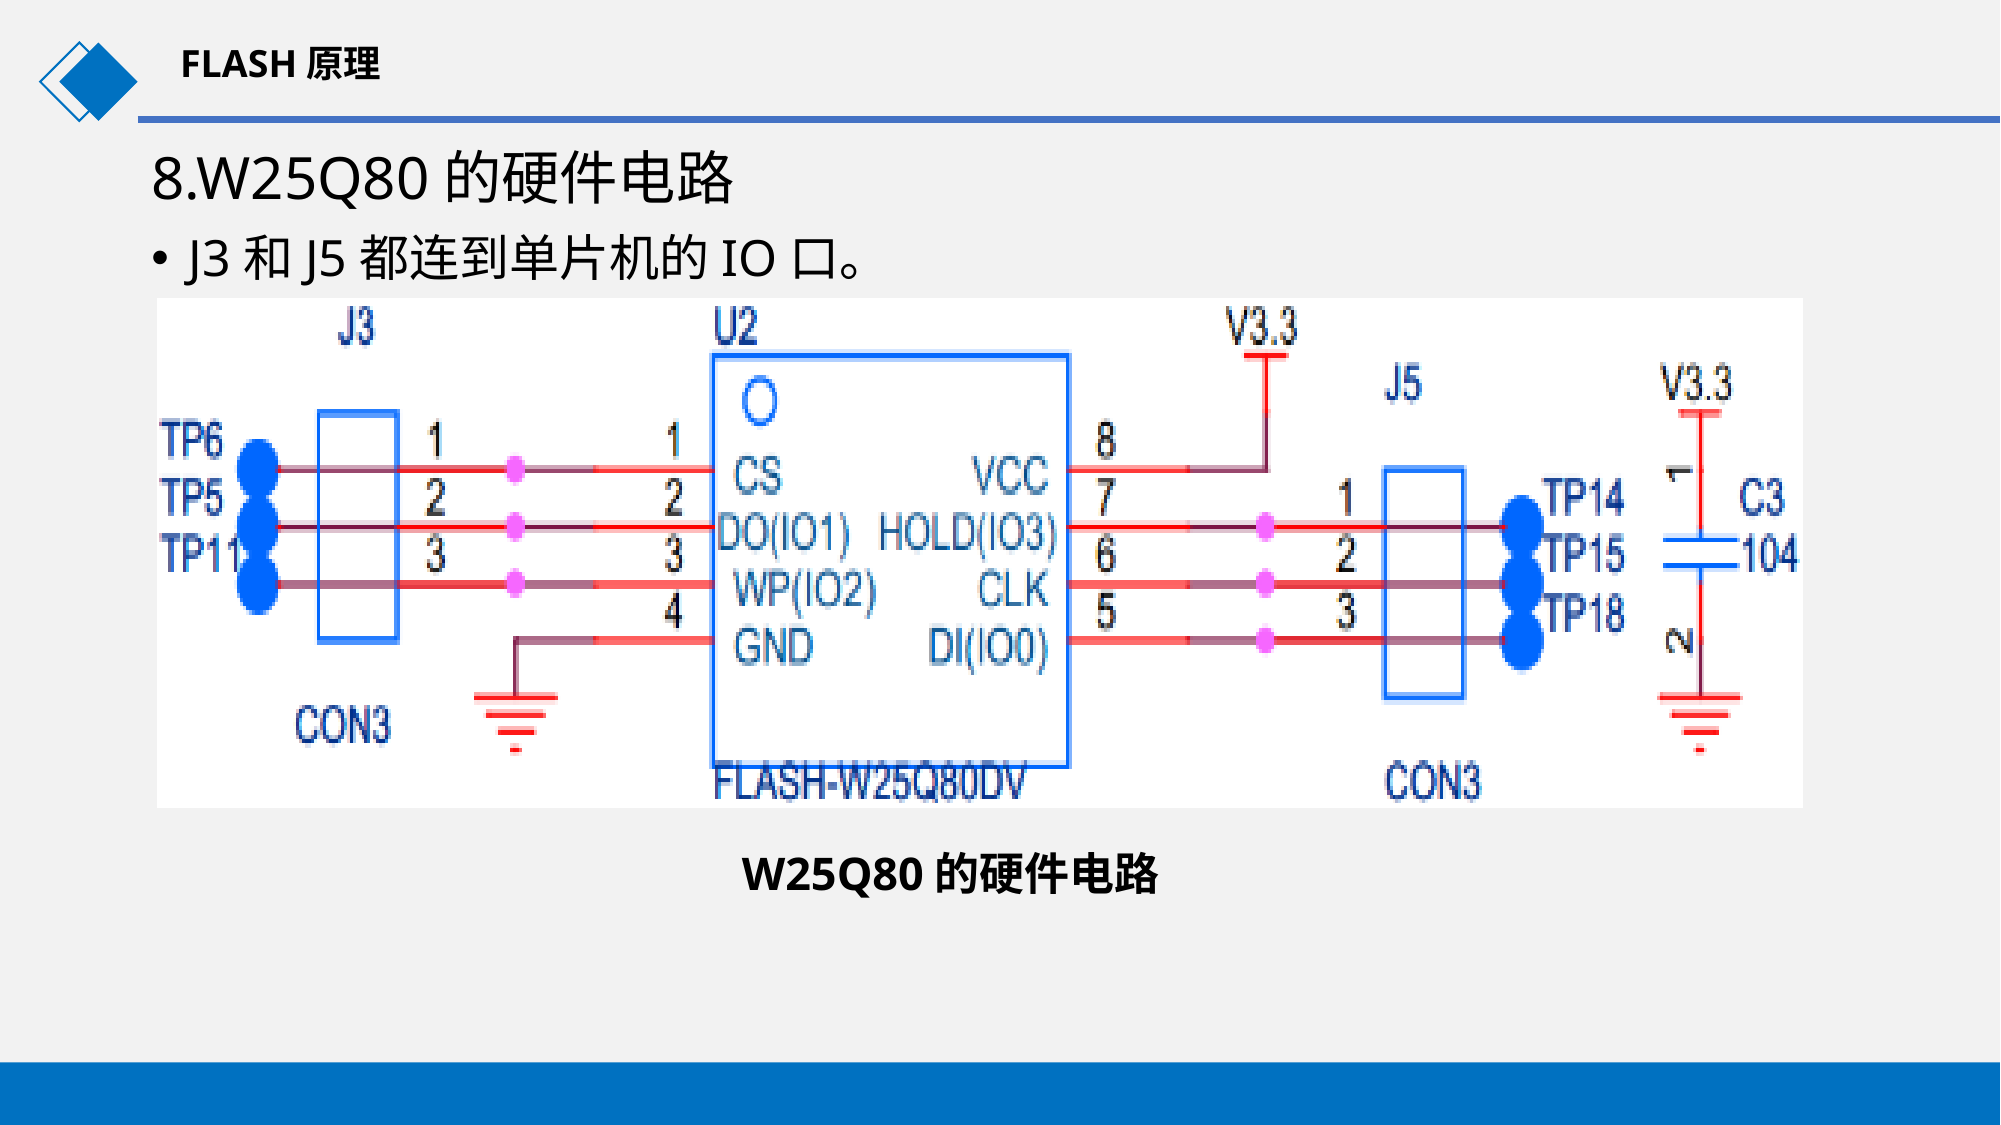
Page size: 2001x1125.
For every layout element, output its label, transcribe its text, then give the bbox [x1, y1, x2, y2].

picture [157, 298, 1806, 808]
text_box FLASH原理 [165, 32, 397, 92]
text_box W25Q80的硬件电路 [727, 838, 1175, 907]
list 8.W25Q80的硬件电路 J3和J5都连到单片机的IO口。 [136, 142, 1937, 948]
